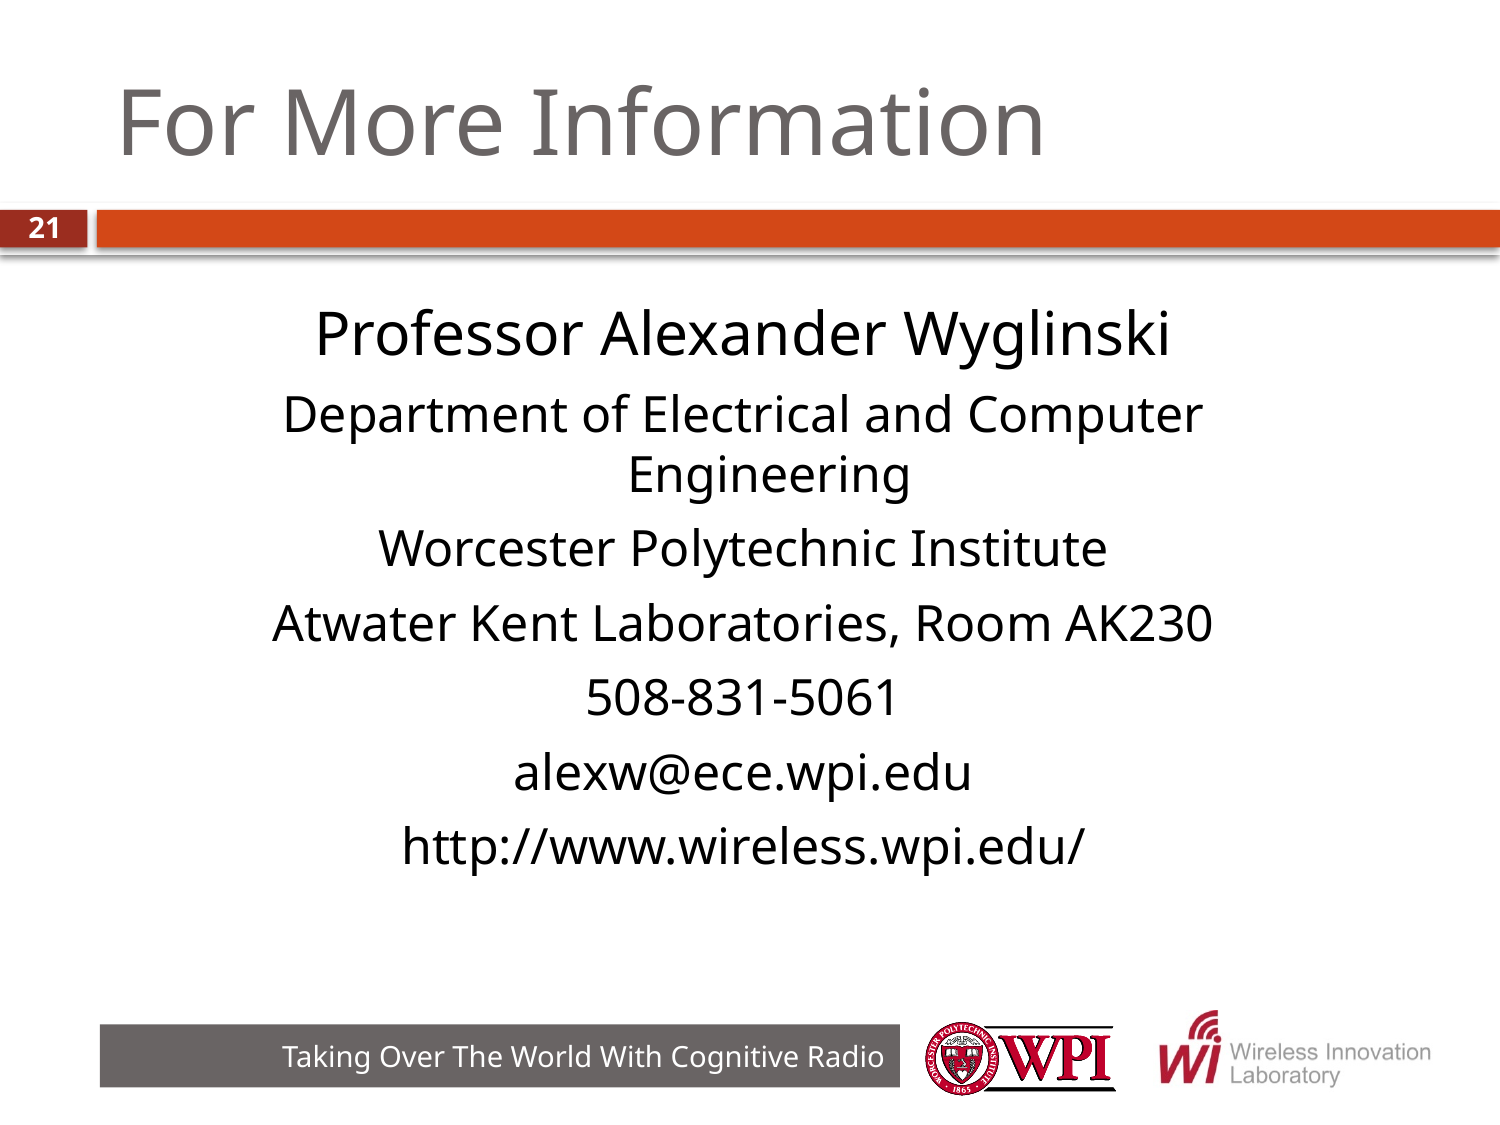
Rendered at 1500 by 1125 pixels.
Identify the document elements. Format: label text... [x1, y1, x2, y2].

list Professor Alexander Wyglinski Department of Electrical and Computer Engineering Worcester Polytechnic Institute Atwater Kent Laboratories, Room AK230 508-831-5061 alexw@ece.wpi.edu http://www.wireless.wpi.edu/ [187, 287, 1300, 1005]
picture [1153, 1010, 1438, 1099]
title For More Information [100, 37, 1438, 200]
